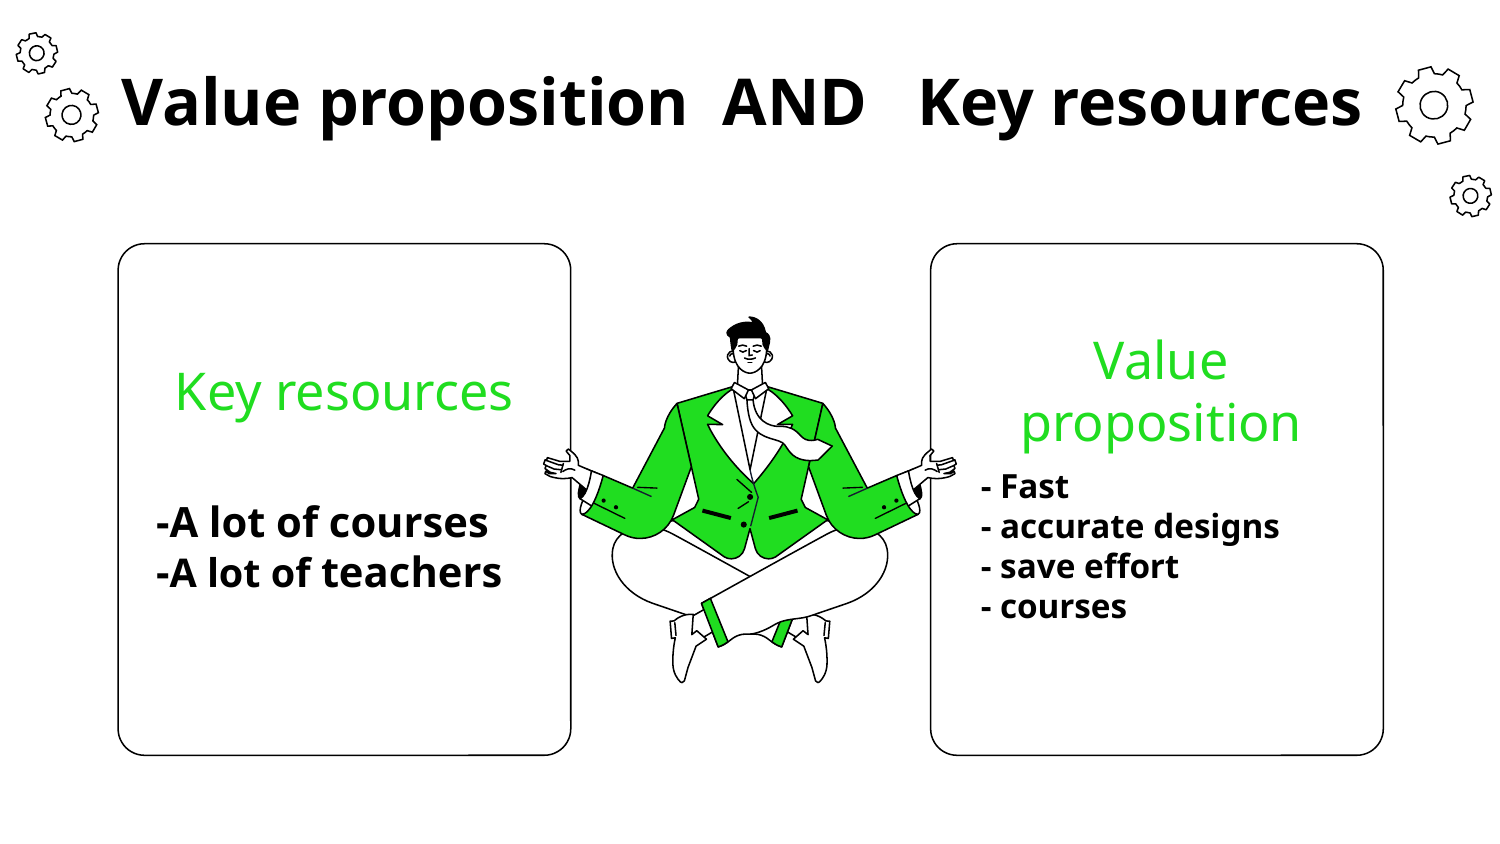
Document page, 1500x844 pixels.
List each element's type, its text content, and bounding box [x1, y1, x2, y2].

text_box [930, 243, 1384, 756]
title Value proposition AND Key resources [110, 31, 1374, 167]
subtitle -A lot of courses -A lot of teachers [155, 435, 533, 656]
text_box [543, 316, 957, 683]
text_box [118, 243, 571, 756]
title Value proposition [980, 343, 1342, 436]
title Key resources [155, 343, 533, 435]
subtitle - Fast - accurate designs - save effort - courses [980, 435, 1334, 656]
